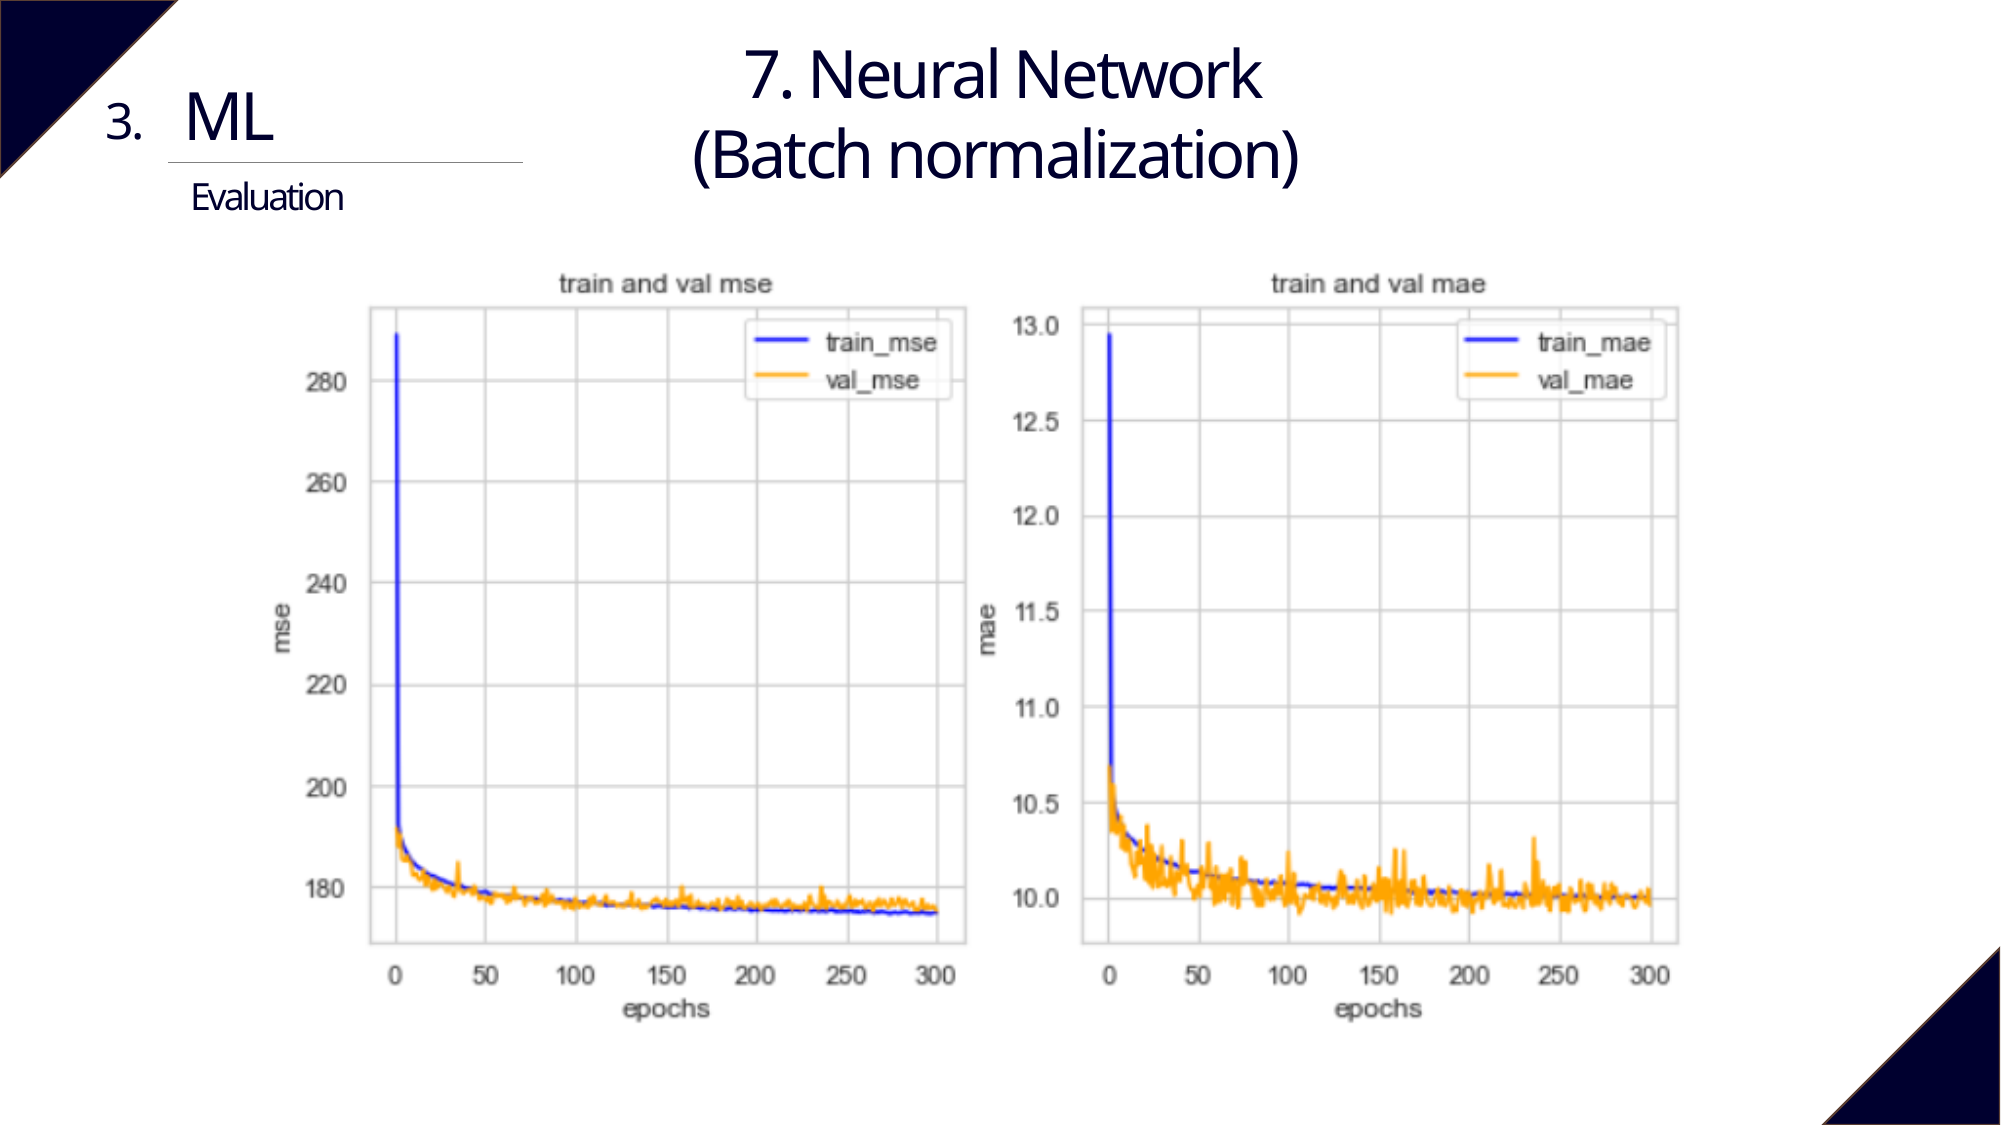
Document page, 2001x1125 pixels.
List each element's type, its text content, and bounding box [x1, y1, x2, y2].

picture [257, 258, 1707, 1033]
text_box 7. Neural Network (Batch normalization) [590, 24, 1417, 200]
text_box Evaluation [175, 165, 640, 225]
text_box 3. [90, 81, 160, 157]
text_box ML [168, 66, 590, 161]
